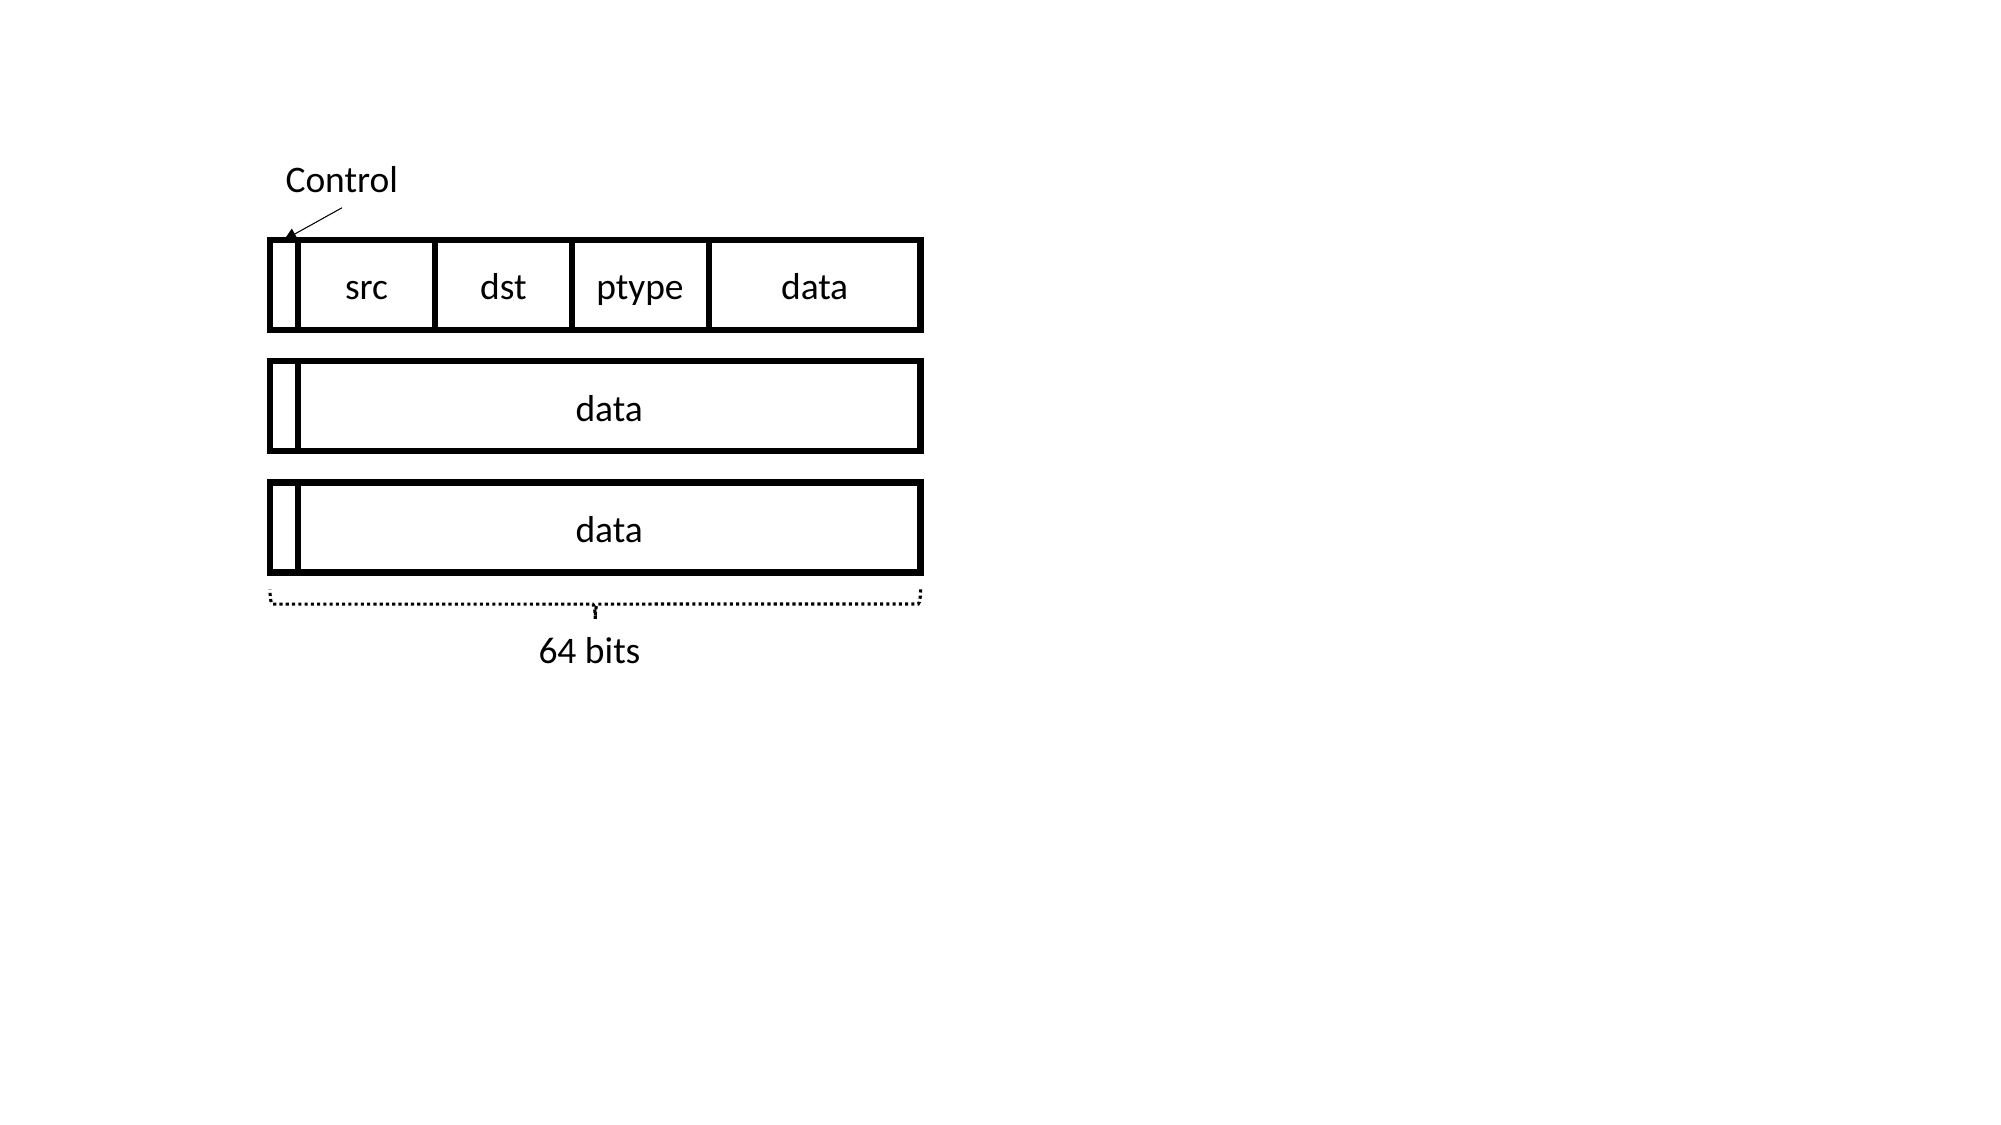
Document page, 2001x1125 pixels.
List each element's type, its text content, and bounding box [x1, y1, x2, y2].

text_box Control [270, 148, 413, 208]
text_box [269, 482, 297, 574]
text_box src [297, 239, 434, 331]
text_box [269, 239, 297, 331]
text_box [284, 194, 342, 240]
text_box [269, 589, 922, 618]
text_box data [297, 360, 922, 452]
text_box dst [434, 239, 571, 331]
text_box 64 bits [523, 618, 656, 679]
text_box data [708, 239, 922, 331]
text_box [269, 360, 297, 452]
text_box ptype [571, 239, 708, 331]
text_box data [297, 482, 922, 574]
